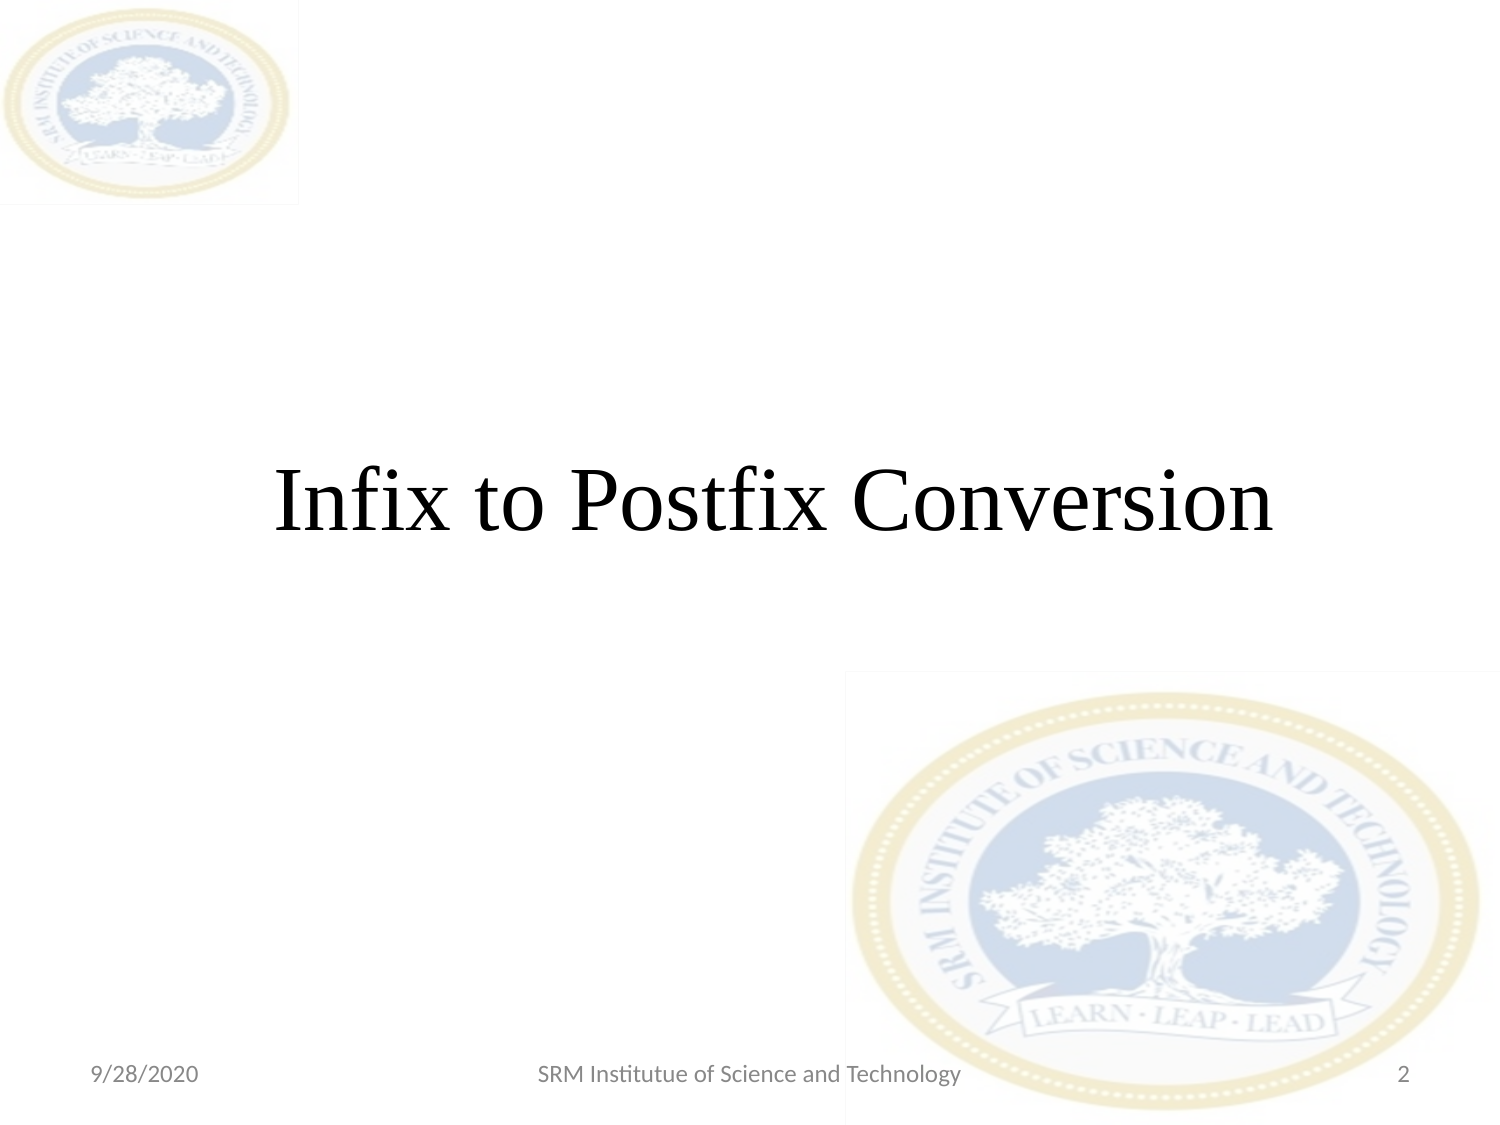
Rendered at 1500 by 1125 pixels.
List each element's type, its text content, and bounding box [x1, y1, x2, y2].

slide_number 2 [1074, 1042, 1425, 1103]
title Infix to Postfix Conversion [99, 399, 1450, 588]
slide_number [75, 1042, 425, 1103]
footer SRM Institutue of Science and Technology [512, 1042, 988, 1103]
